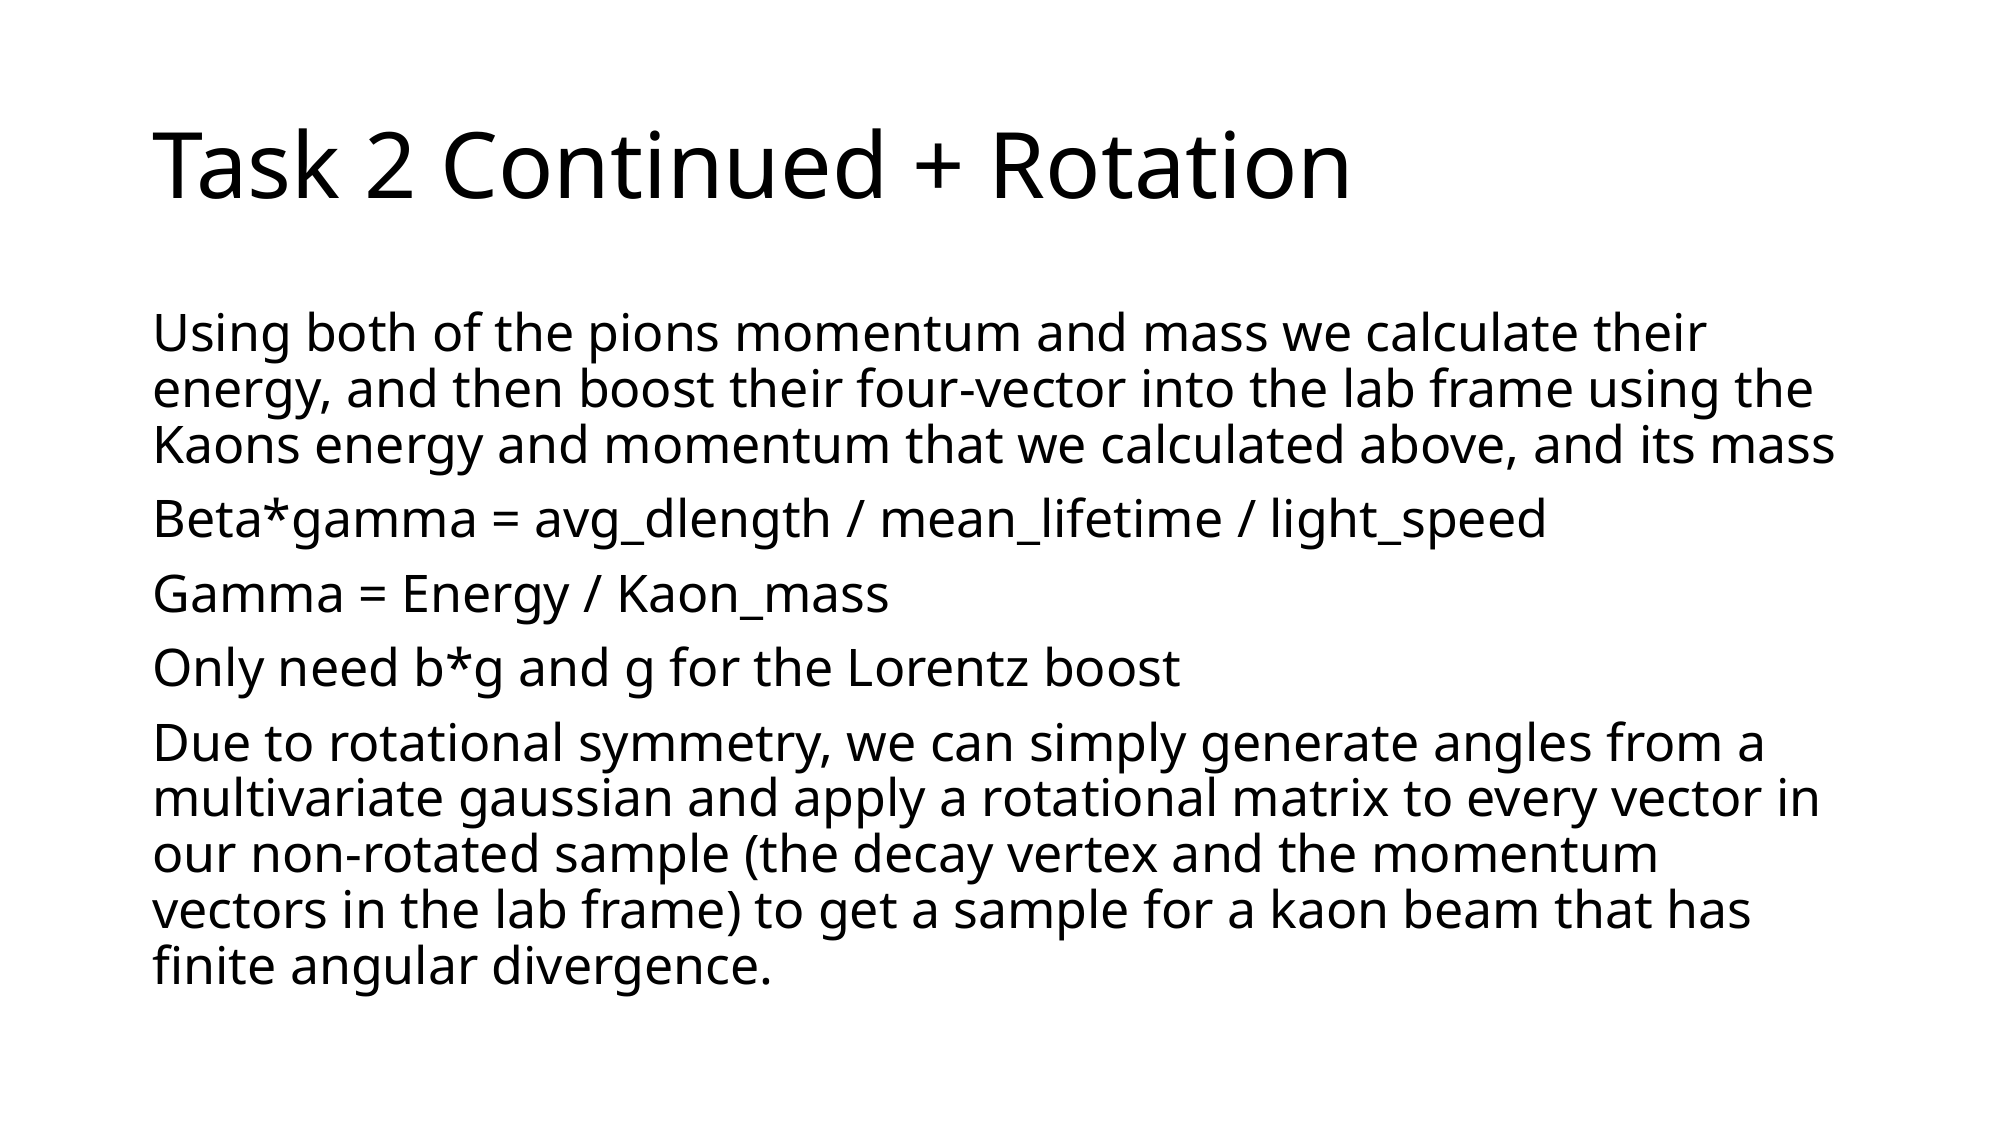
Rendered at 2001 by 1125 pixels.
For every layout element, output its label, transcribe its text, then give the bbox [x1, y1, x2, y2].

title Task 2 Continued + Rotation [137, 59, 1863, 278]
list Using both of the pions momentum and mass we calculate their energy, and then boost their four-vector into the lab frame using the Kaons energy and momentum that we calculated above, and its mass Beta*gamma = avg_dlength / mean_lifetime / light_speed Gamma = Energy / Kaon_mass Only need b*g and g for the Lorentz boost Due to rotational symmetry, we can simply generate angles from a multivariate gaussian and apply a rotational matrix to every vector in our non-rotated sample (the decay vertex and the momentum vectors in the lab frame) to get a sample for a kaon beam that has finite angular divergence. [137, 299, 1863, 1014]
